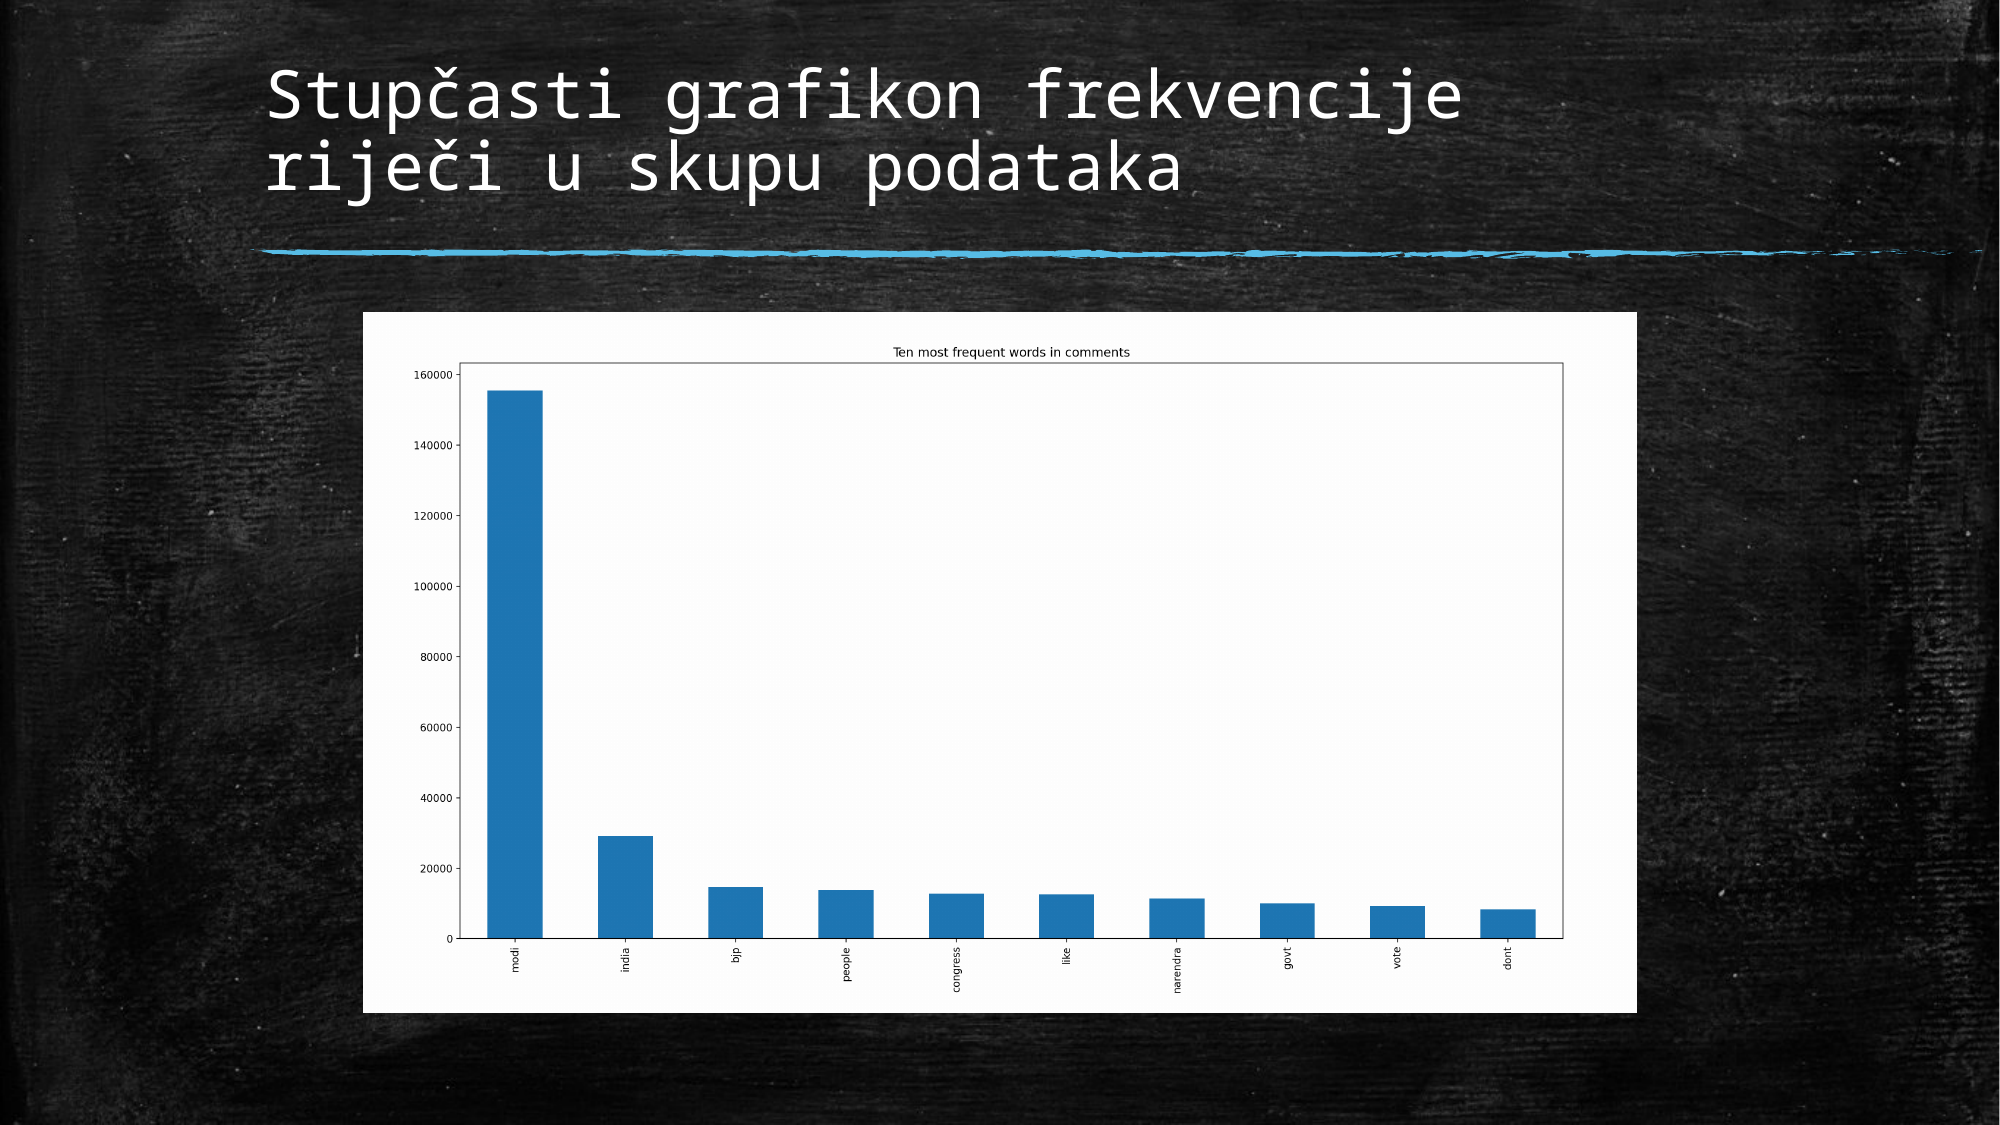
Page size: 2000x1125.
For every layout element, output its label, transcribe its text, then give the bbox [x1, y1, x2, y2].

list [363, 312, 1637, 1013]
title Stupčasti grafikon frekvencije riječi u skupu podataka [249, 45, 1750, 213]
